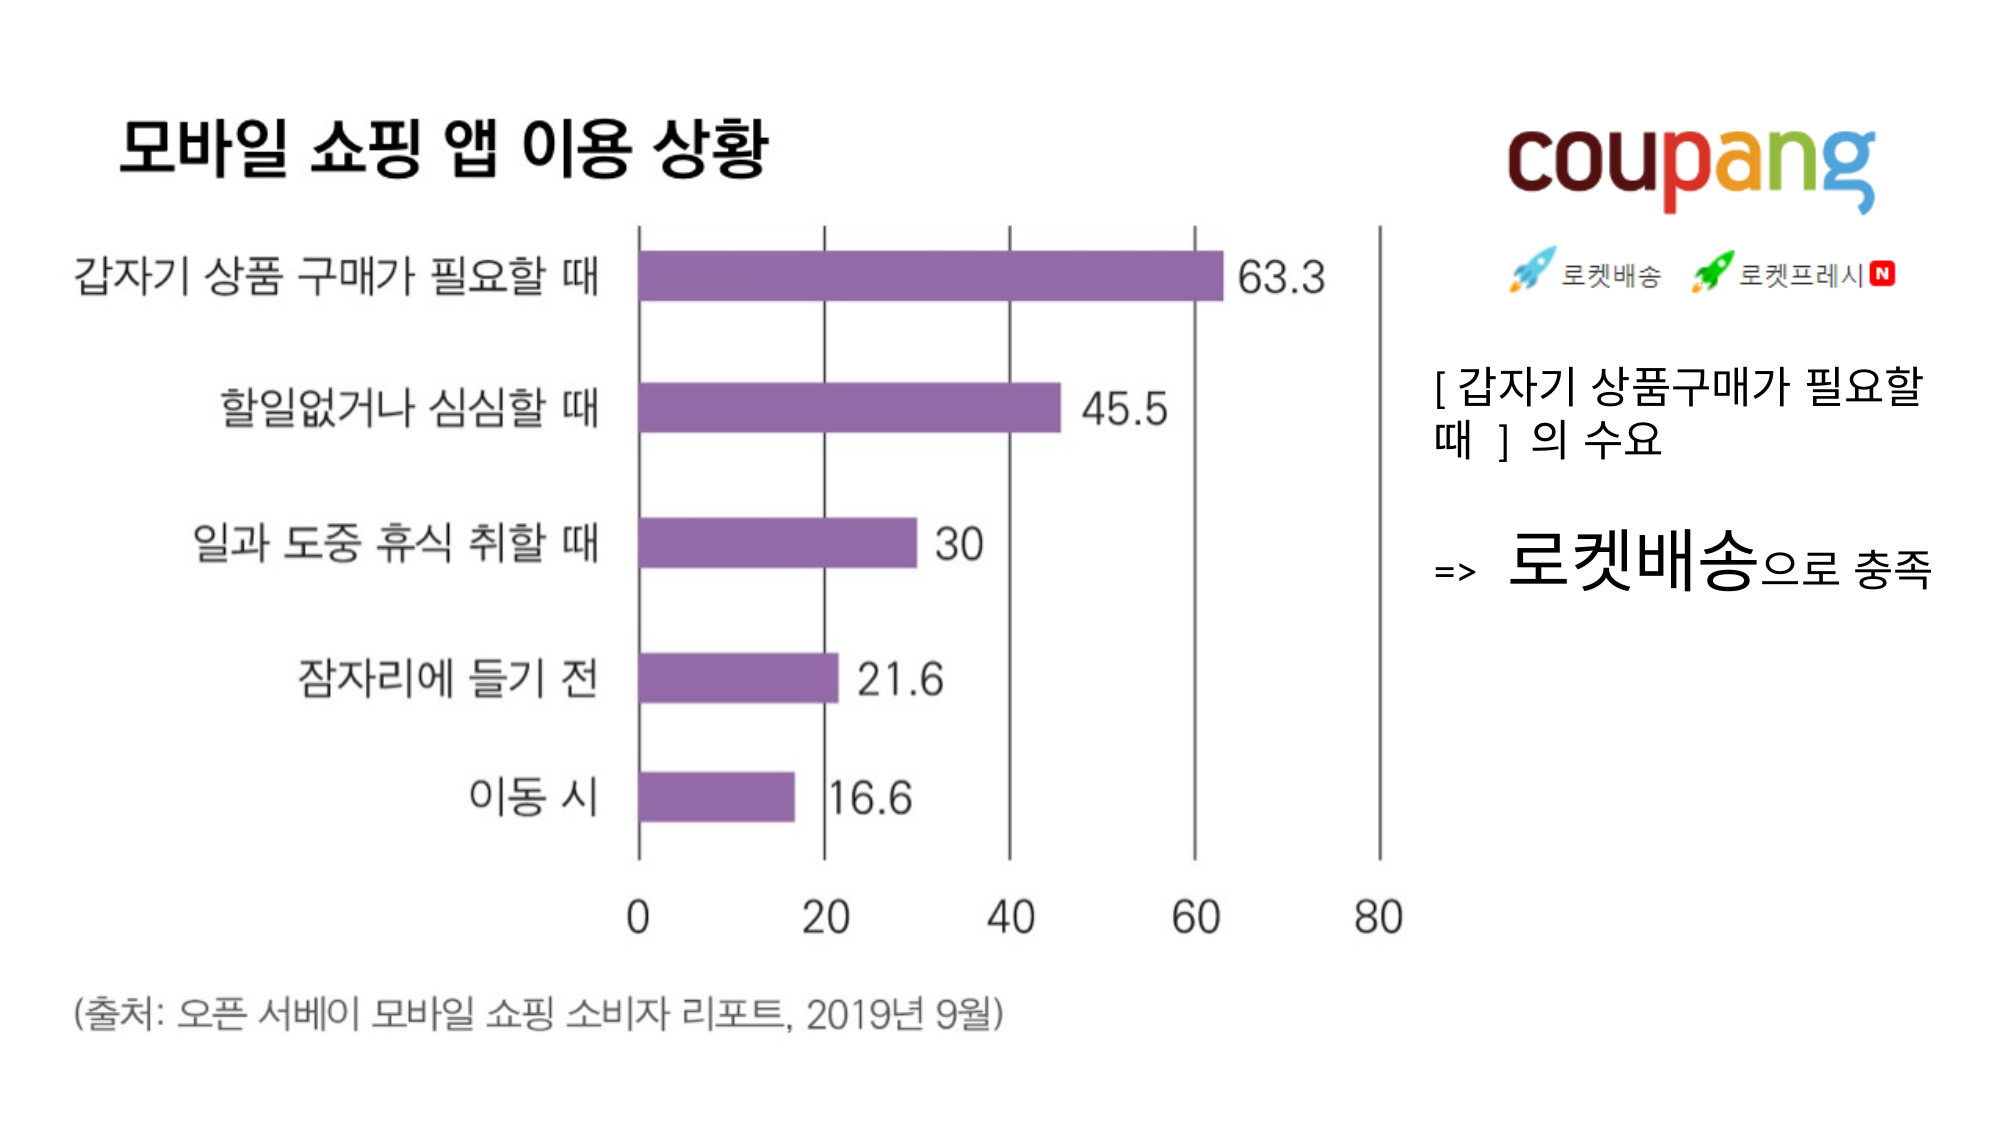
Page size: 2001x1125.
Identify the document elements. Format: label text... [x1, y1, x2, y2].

text_box [갑자기 상품구매가 필요할 때 ] 의 수요 => 로켓배송으로 충족 [1499, 352, 1978, 653]
picture [1482, 113, 1914, 300]
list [0, 80, 1494, 1059]
